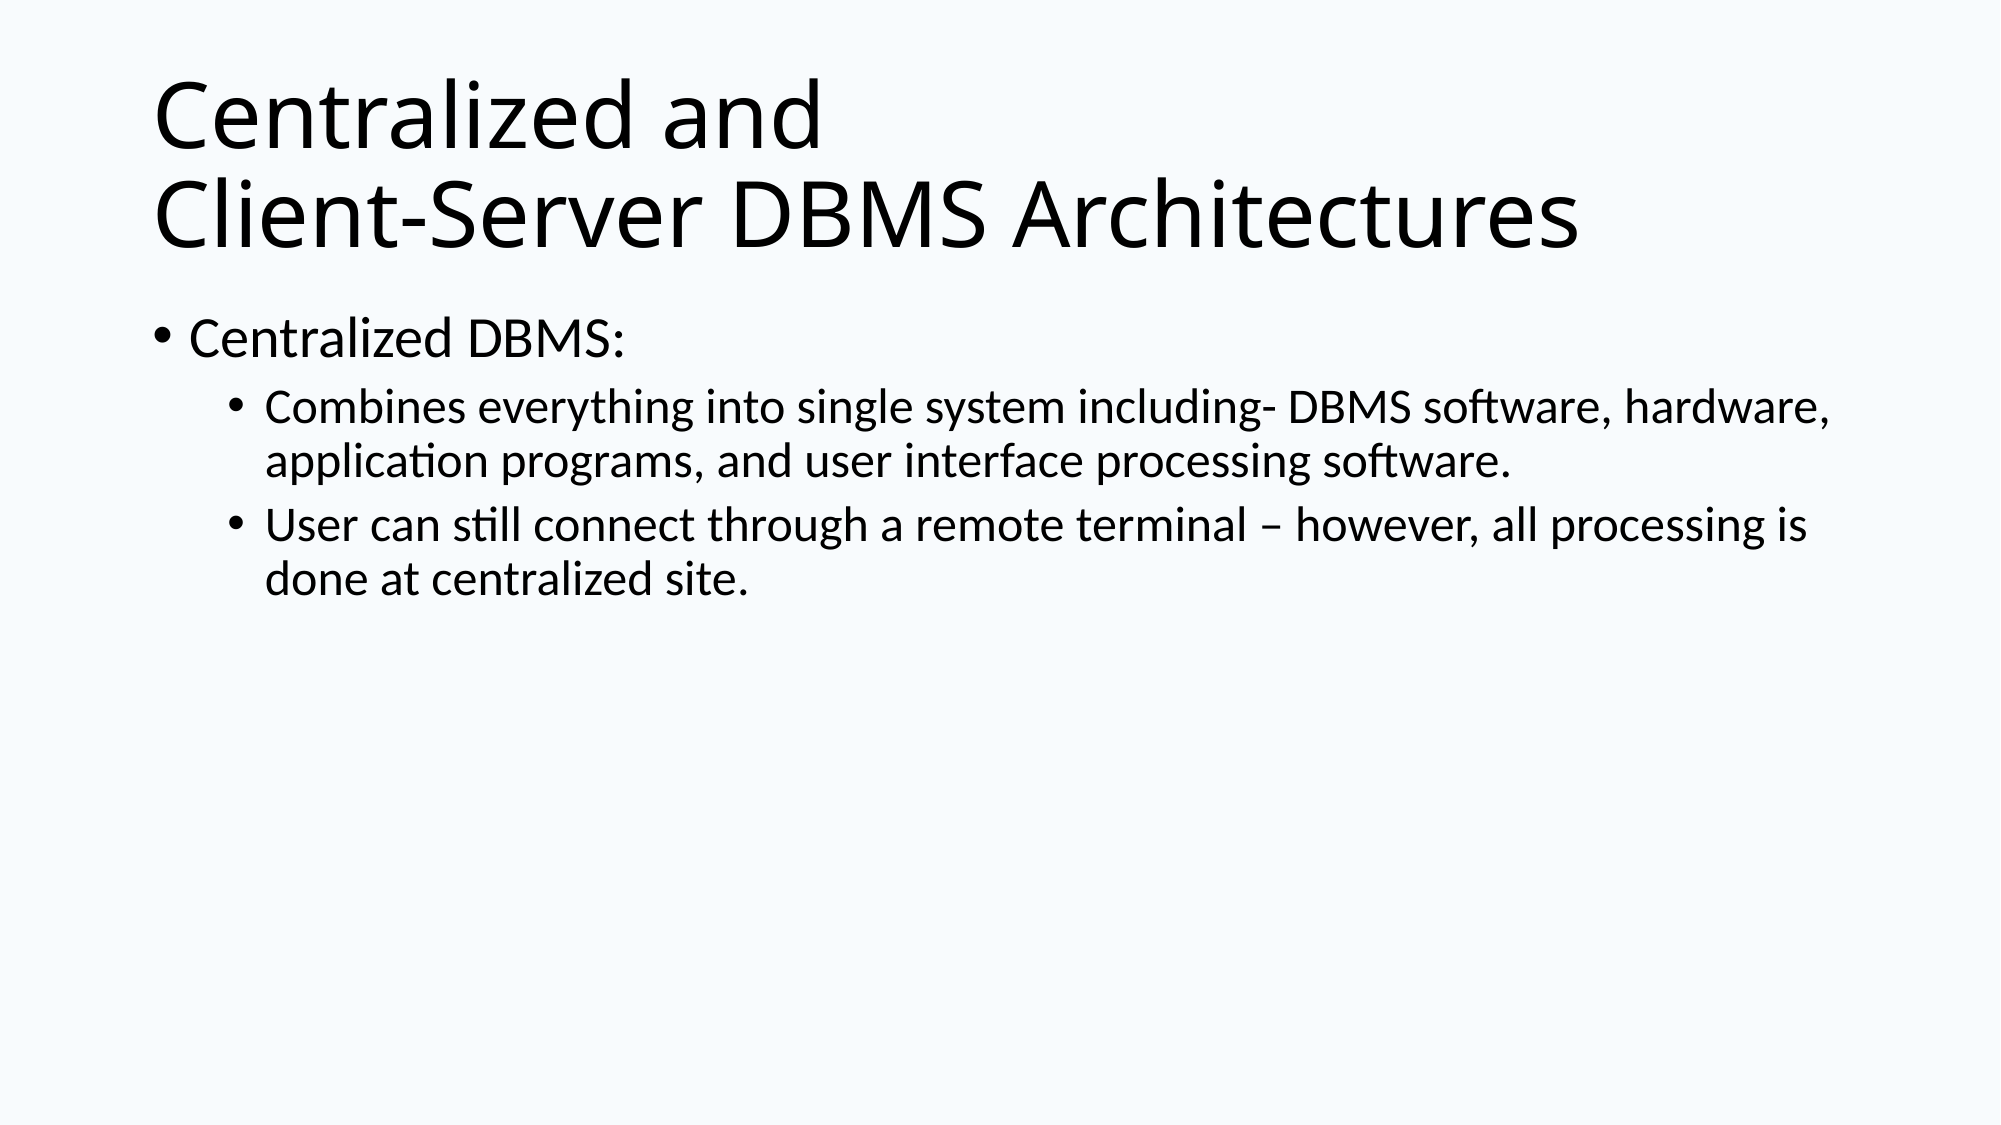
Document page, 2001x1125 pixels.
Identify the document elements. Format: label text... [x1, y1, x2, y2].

list Centralized DBMS: Combines everything into single system including- DBMS software, hardware, application programs, and user interface processing software. User can still connect through a remote terminal – however, all processing is done at centralized site. [137, 299, 1863, 1014]
title Centralized and Client-Server DBMS Architectures [137, 59, 1863, 278]
